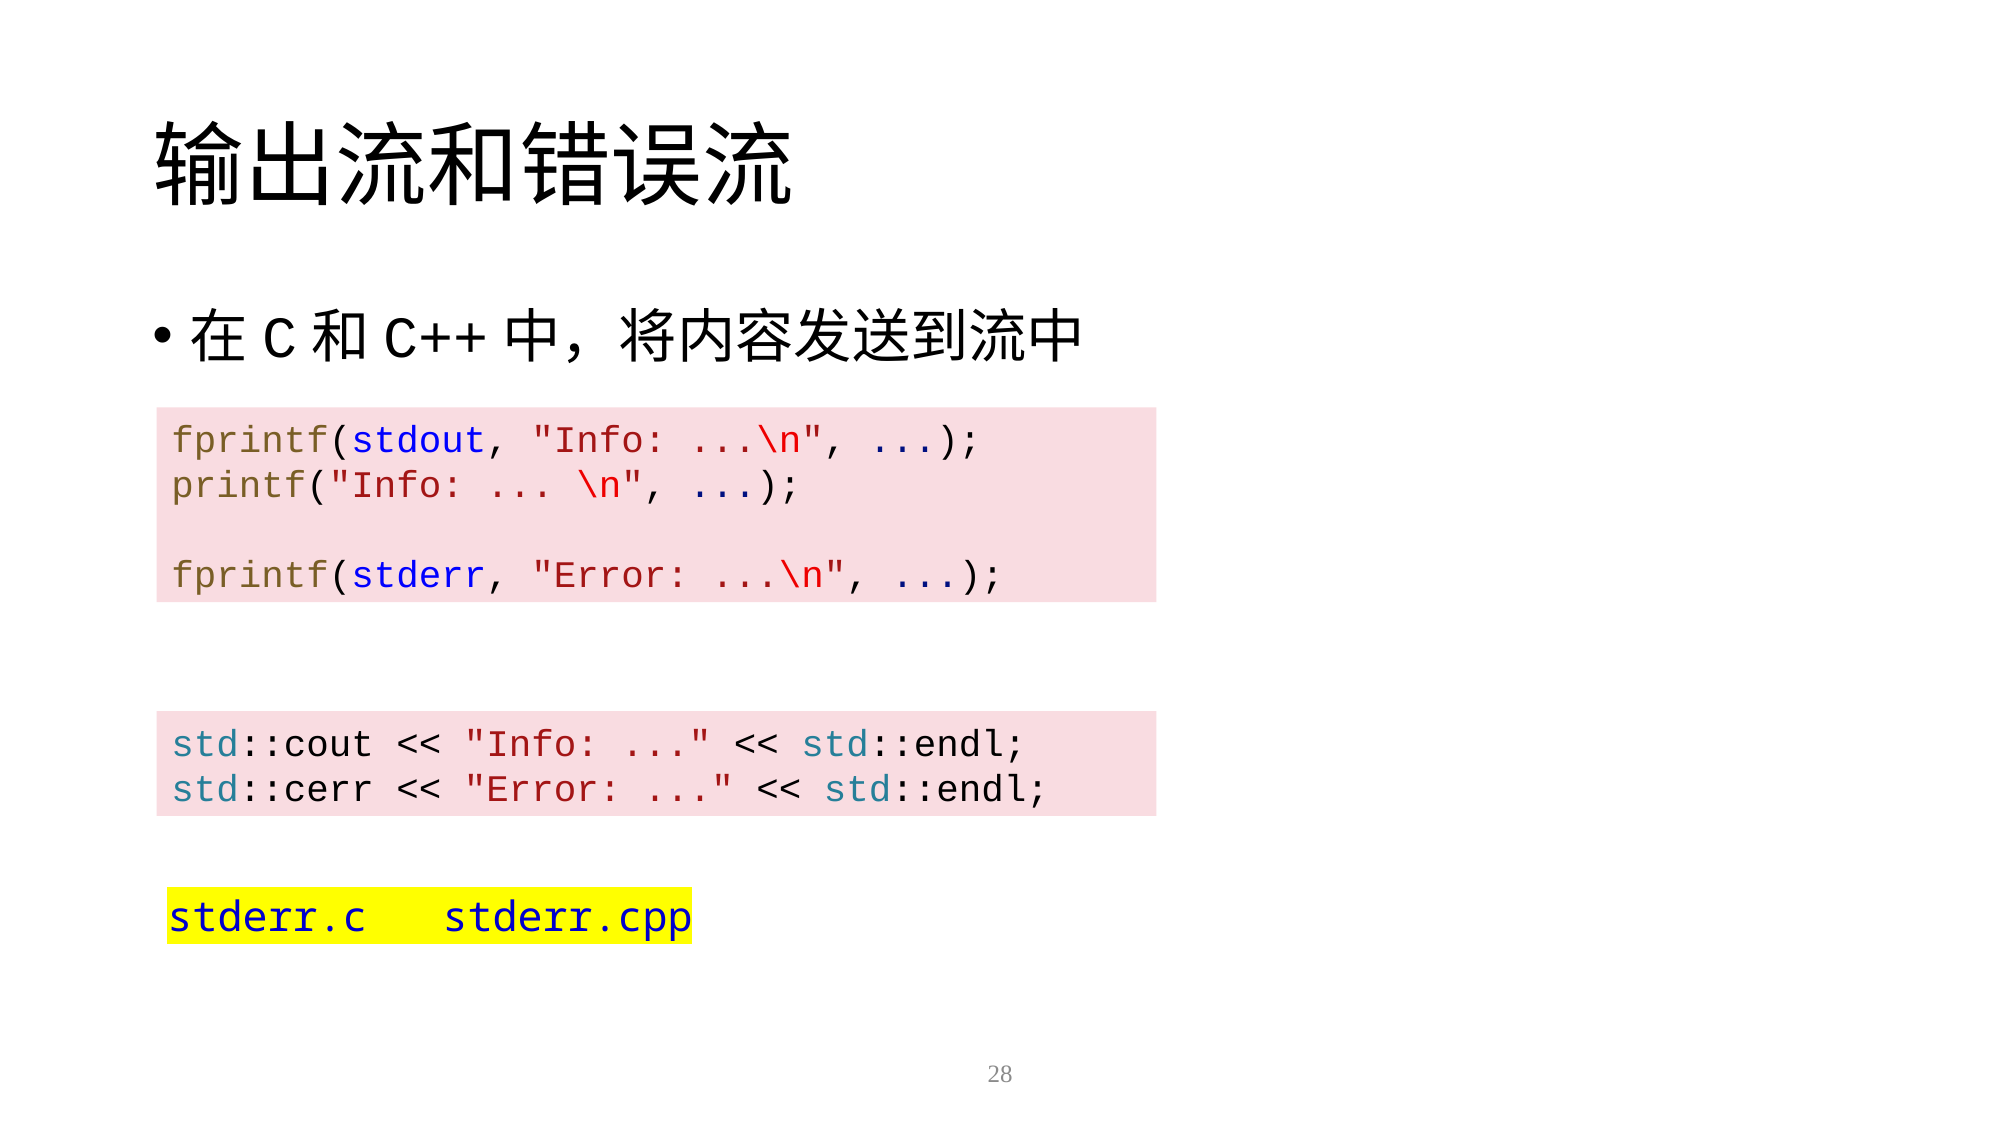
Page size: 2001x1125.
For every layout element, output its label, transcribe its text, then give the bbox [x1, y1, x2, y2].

text_box fprintf(stdout, "Info: ...\n", ...); printf("Info: ... \n", ...); fprintf(stderr, "Error: ...\n", ...); [156, 407, 1157, 603]
text_box std::cout << "Info: ..." << std::endl; std::cerr << "Error: ..." << std::endl; [156, 711, 1157, 816]
list 在C和C++中，将内容发送到流中 [137, 299, 1863, 1014]
text_box stderr.c stderr.cpp [152, 882, 708, 948]
title 输出流和错误流 [137, 59, 1863, 278]
slide_number 28 [938, 1042, 1062, 1103]
